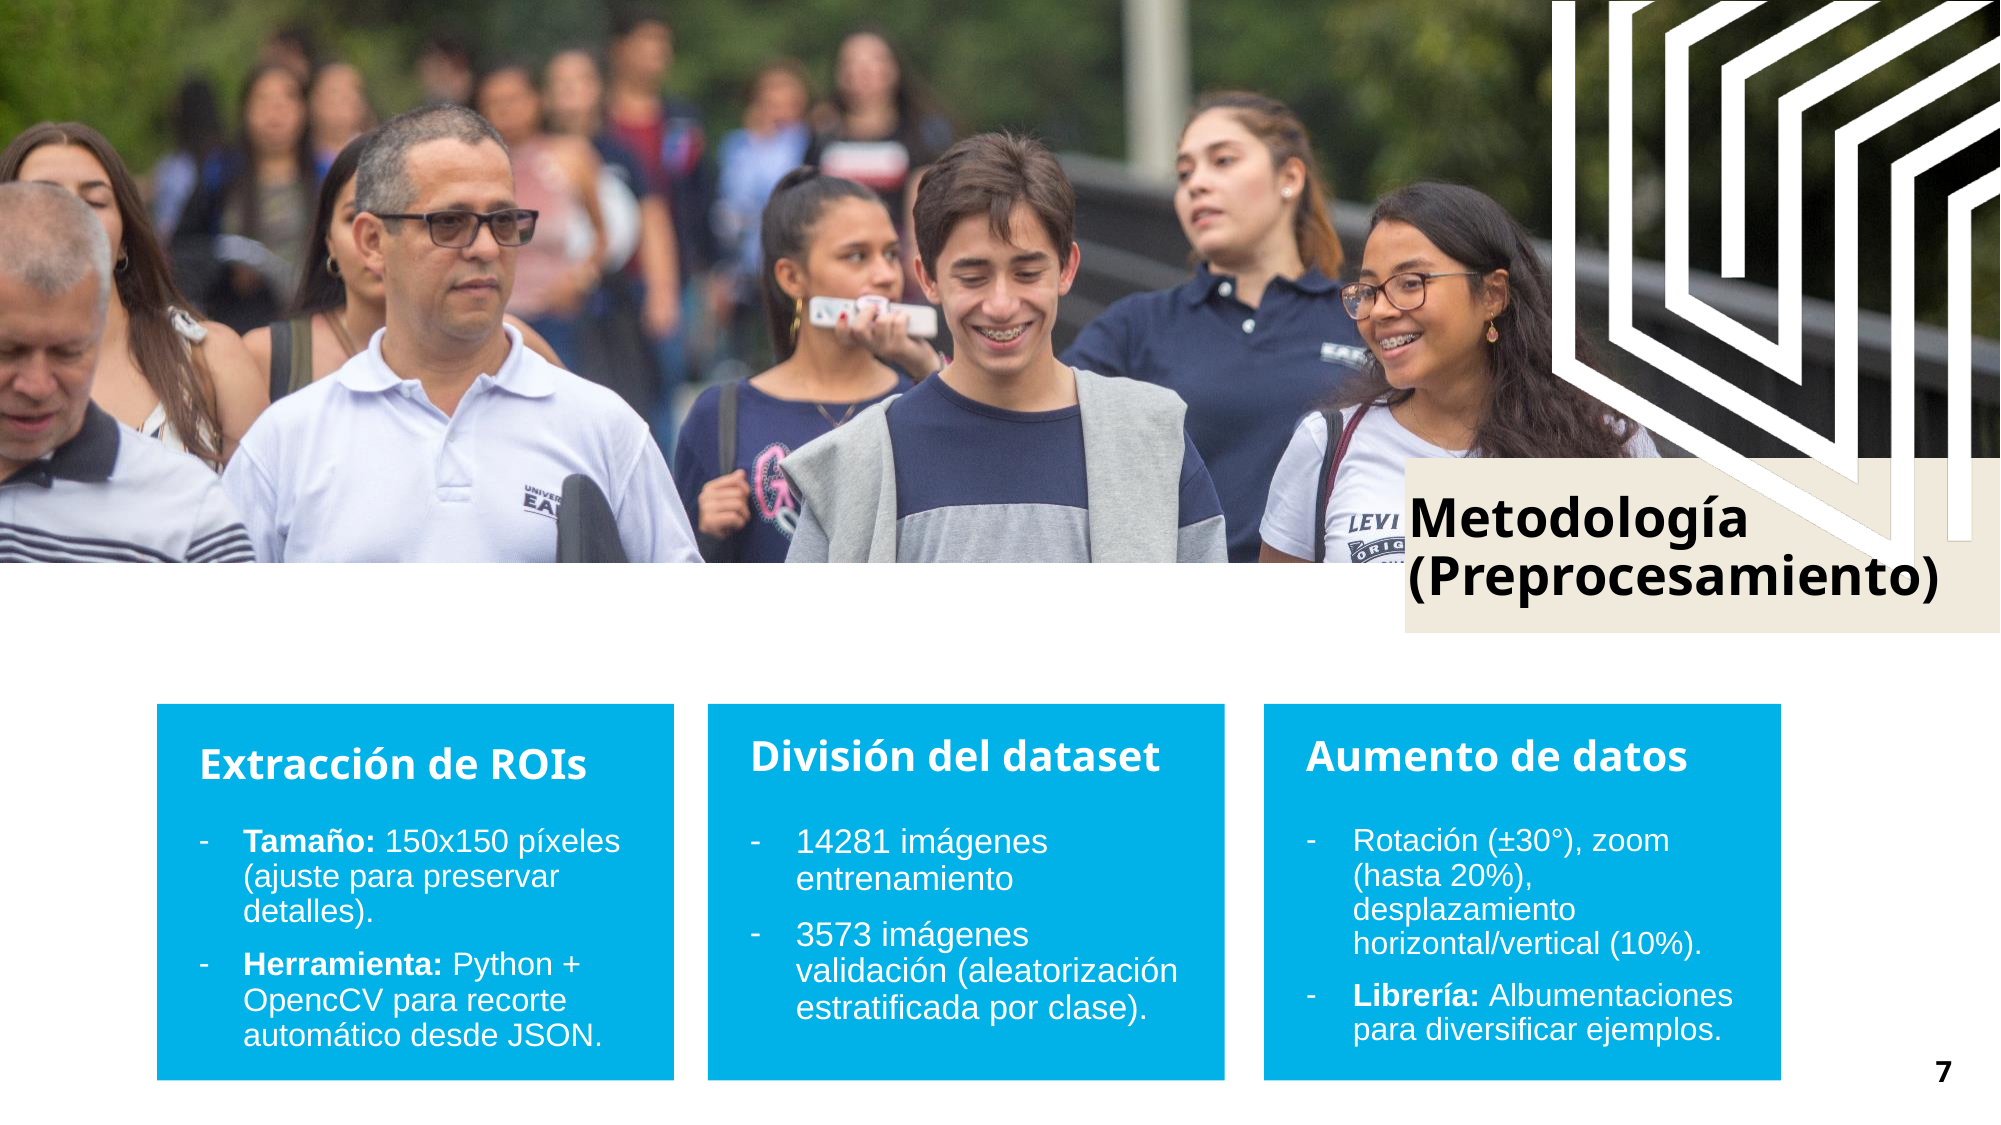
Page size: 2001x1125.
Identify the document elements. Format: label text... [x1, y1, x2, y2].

list 14281 imágenes entrenamiento 3573 imágenes validación (aleatorización estratificada por clase). [734, 816, 1198, 1064]
text_box [1264, 703, 1781, 1081]
text_box 7 [1920, 1045, 1968, 1096]
list Rotación (±30°), zoom (hasta 20%), desplazamiento horizontal/vertical (10%). Librería: Albumentaciones para diversificar ejemplos. [1291, 816, 1755, 1064]
list Tamaño: 150x150 píxeles (ajuste para preservar detalles). Herramienta: Python + OpencCV para recorte automático desde JSON. [184, 816, 648, 1064]
text_box [707, 703, 1225, 1081]
list División del dataset [734, 727, 1198, 805]
list Aumento de datos [1291, 727, 1755, 805]
title Extracción de ROIs [184, 727, 648, 805]
picture [0, 0, 2000, 618]
text_box Metodología (Preprocesamiento) [1393, 563, 1522, 606]
text_box [157, 703, 674, 1081]
